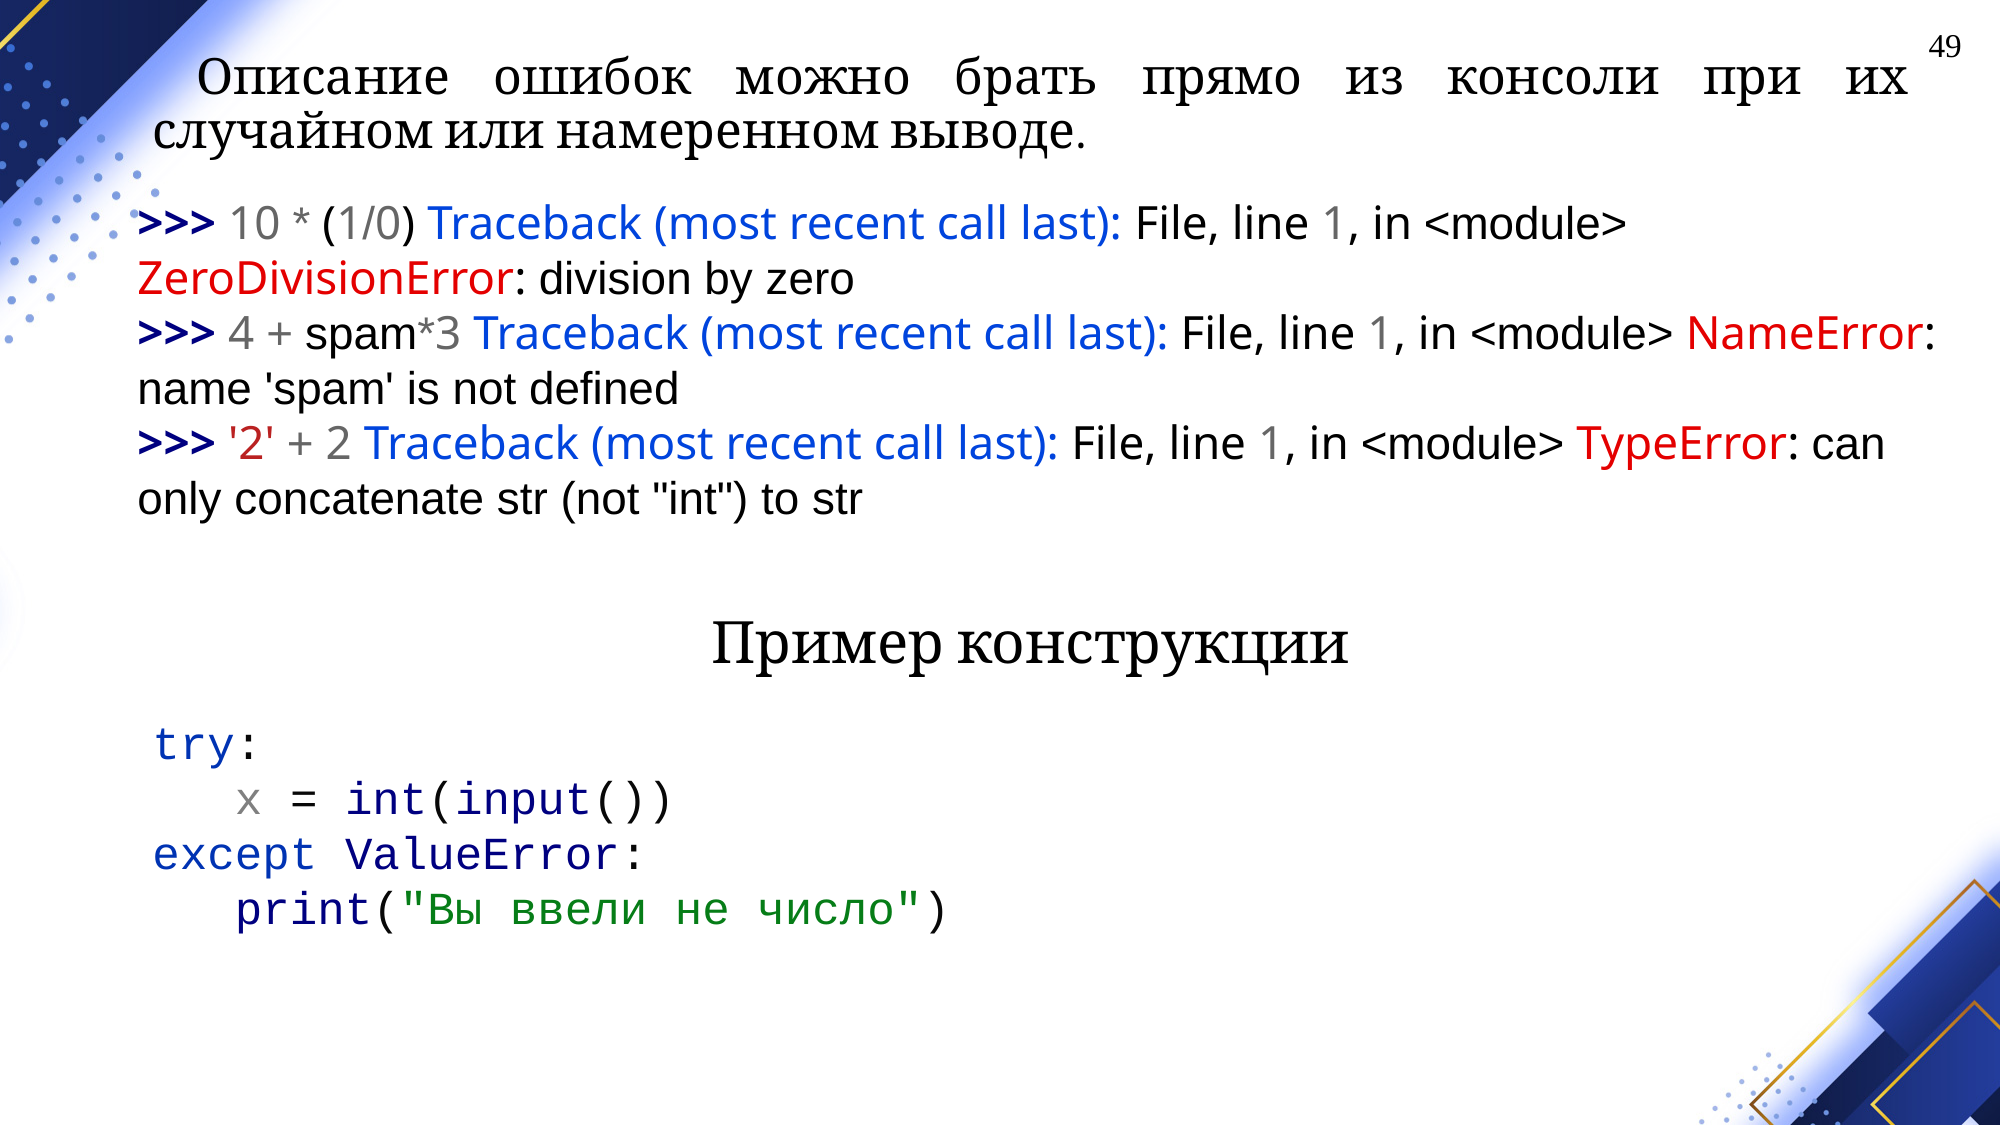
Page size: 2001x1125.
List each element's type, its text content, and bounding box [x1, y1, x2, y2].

slide_number 49 [1852, 15, 1978, 72]
text_box >>> 10 * (1/0) Traceback (most recent call last): File, line 1, in <module> ZeroDivisionError: division by zero >>> 4 + spam*3 Traceback (most recent call last): File, line 1, in <module> NameError: name 'spam' is not defined >>> '2' + 2 Traceback (most recent call last): File, line 1, in <module> TypeError: can only concatenate str (not "int") to str [137, 193, 1943, 524]
list Описание ошибок можно брать прямо из консоли при их случайном или намеренном выводе. [137, 43, 1925, 193]
picture [0, 0, 2000, 1125]
title Пример конструкции [168, 584, 1894, 706]
text_box try: x = int(input()) except ValueError: print("Вы ввели не число") [137, 706, 1113, 942]
